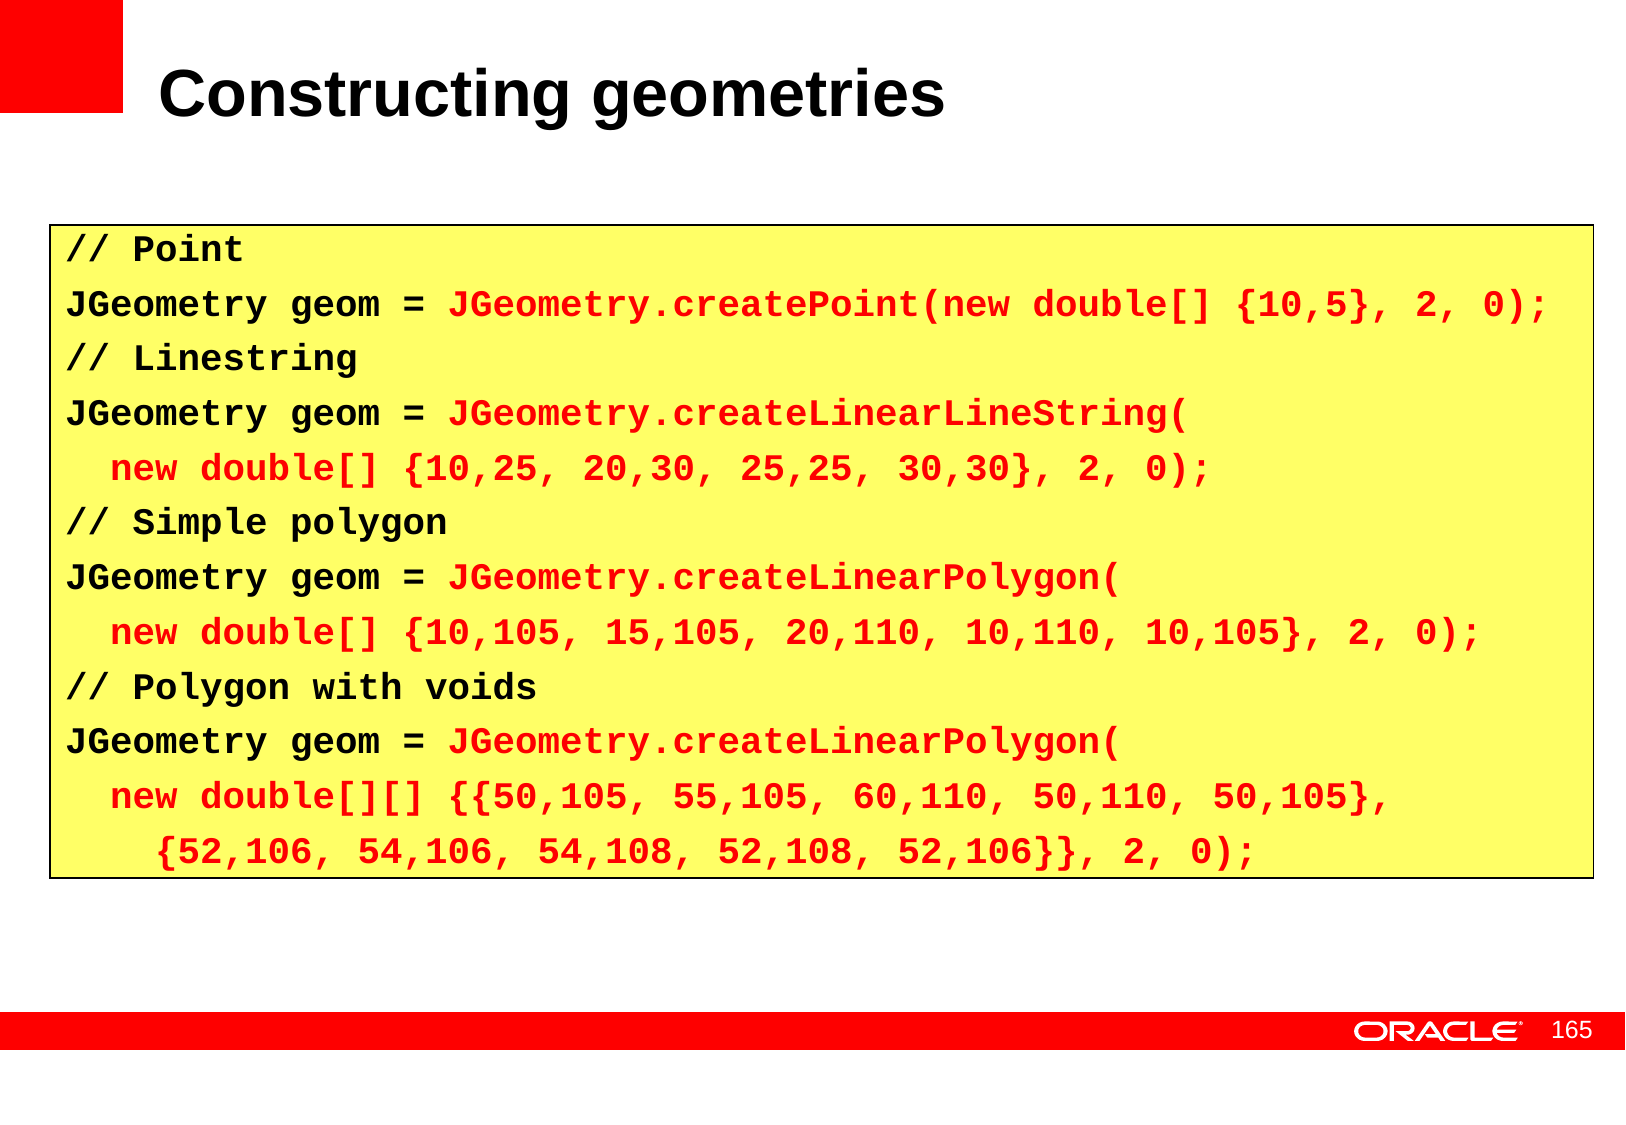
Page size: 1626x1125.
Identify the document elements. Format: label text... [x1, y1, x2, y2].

title Constructing geometries [157, 49, 1506, 205]
text_box // Point JGeometry geom = JGeometry.createPoint(new double[] {10,5}, 2, 0); // Linestring JGeometry geom = JGeometry.createLinearLineString( new double[] {10,25, 20,30, 25,25, 30,30}, 2, 0); // Simple polygon JGeometry geom = JGeometry.createLinearPolygon( new double[] {10,105, 15,105, 20,110, 10,110, 10,105}, 2, 0); // Polygon with voids JGeometry geom = JGeometry.createLinearPolygon( new double[][] {{50,105, 55,105, 60,110, 50,110, 50,105}, {52,106, 54,106, 54,108, 52,108, 52,106}}, 2, 0); [50, 224, 1594, 879]
picture [0, 0, 123, 113]
picture [0, 1012, 1625, 1050]
